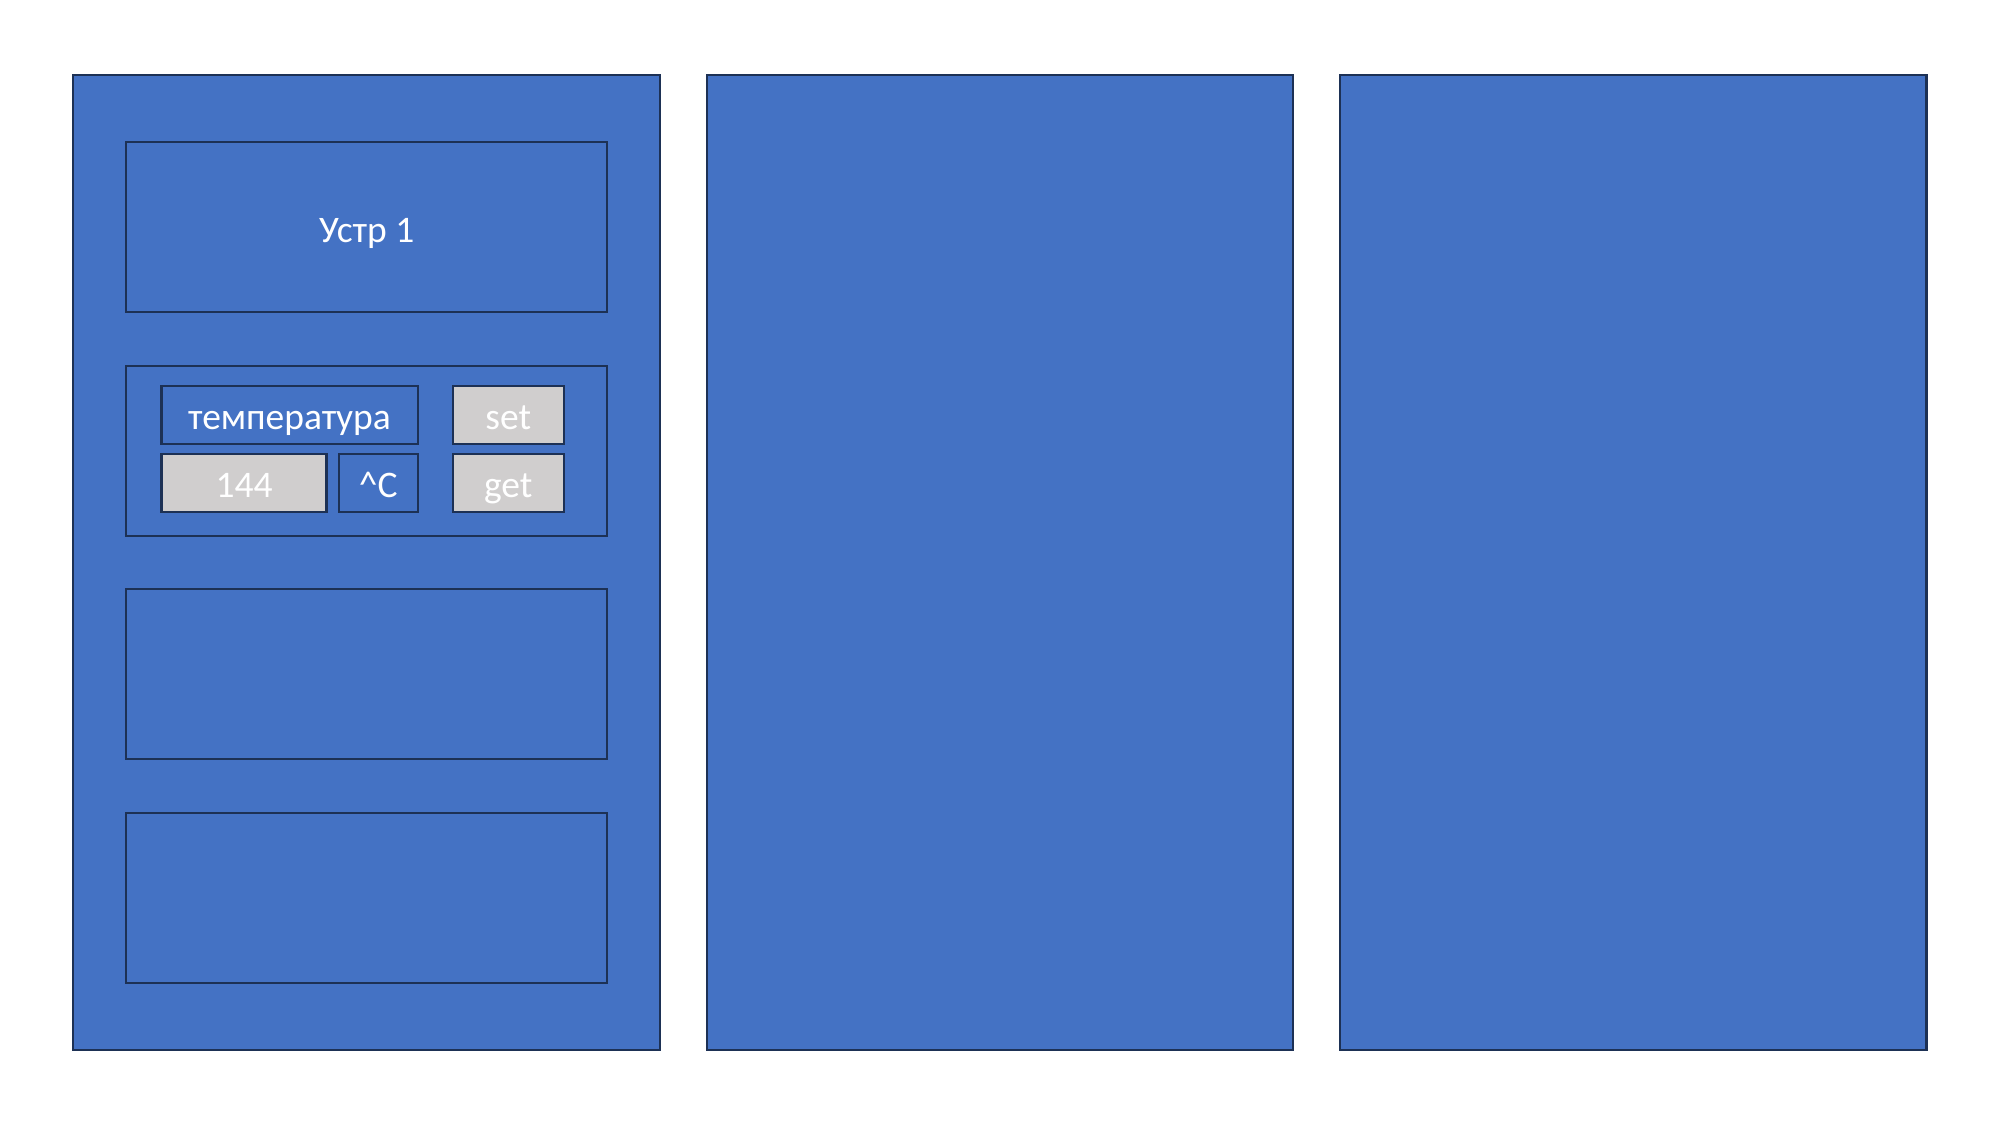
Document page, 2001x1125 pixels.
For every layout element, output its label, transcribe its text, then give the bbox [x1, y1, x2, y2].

text_box 144 [160, 453, 328, 513]
text_box [125, 365, 608, 537]
text_box температура [160, 385, 419, 445]
text_box [1339, 74, 1928, 1051]
text_box get [452, 453, 565, 513]
text_box [125, 588, 608, 760]
text_box [706, 74, 1294, 1051]
text_box [72, 74, 661, 1051]
text_box Устр 1 [125, 141, 608, 313]
text_box set [452, 385, 565, 445]
text_box ^С [338, 453, 419, 513]
text_box [125, 812, 608, 984]
